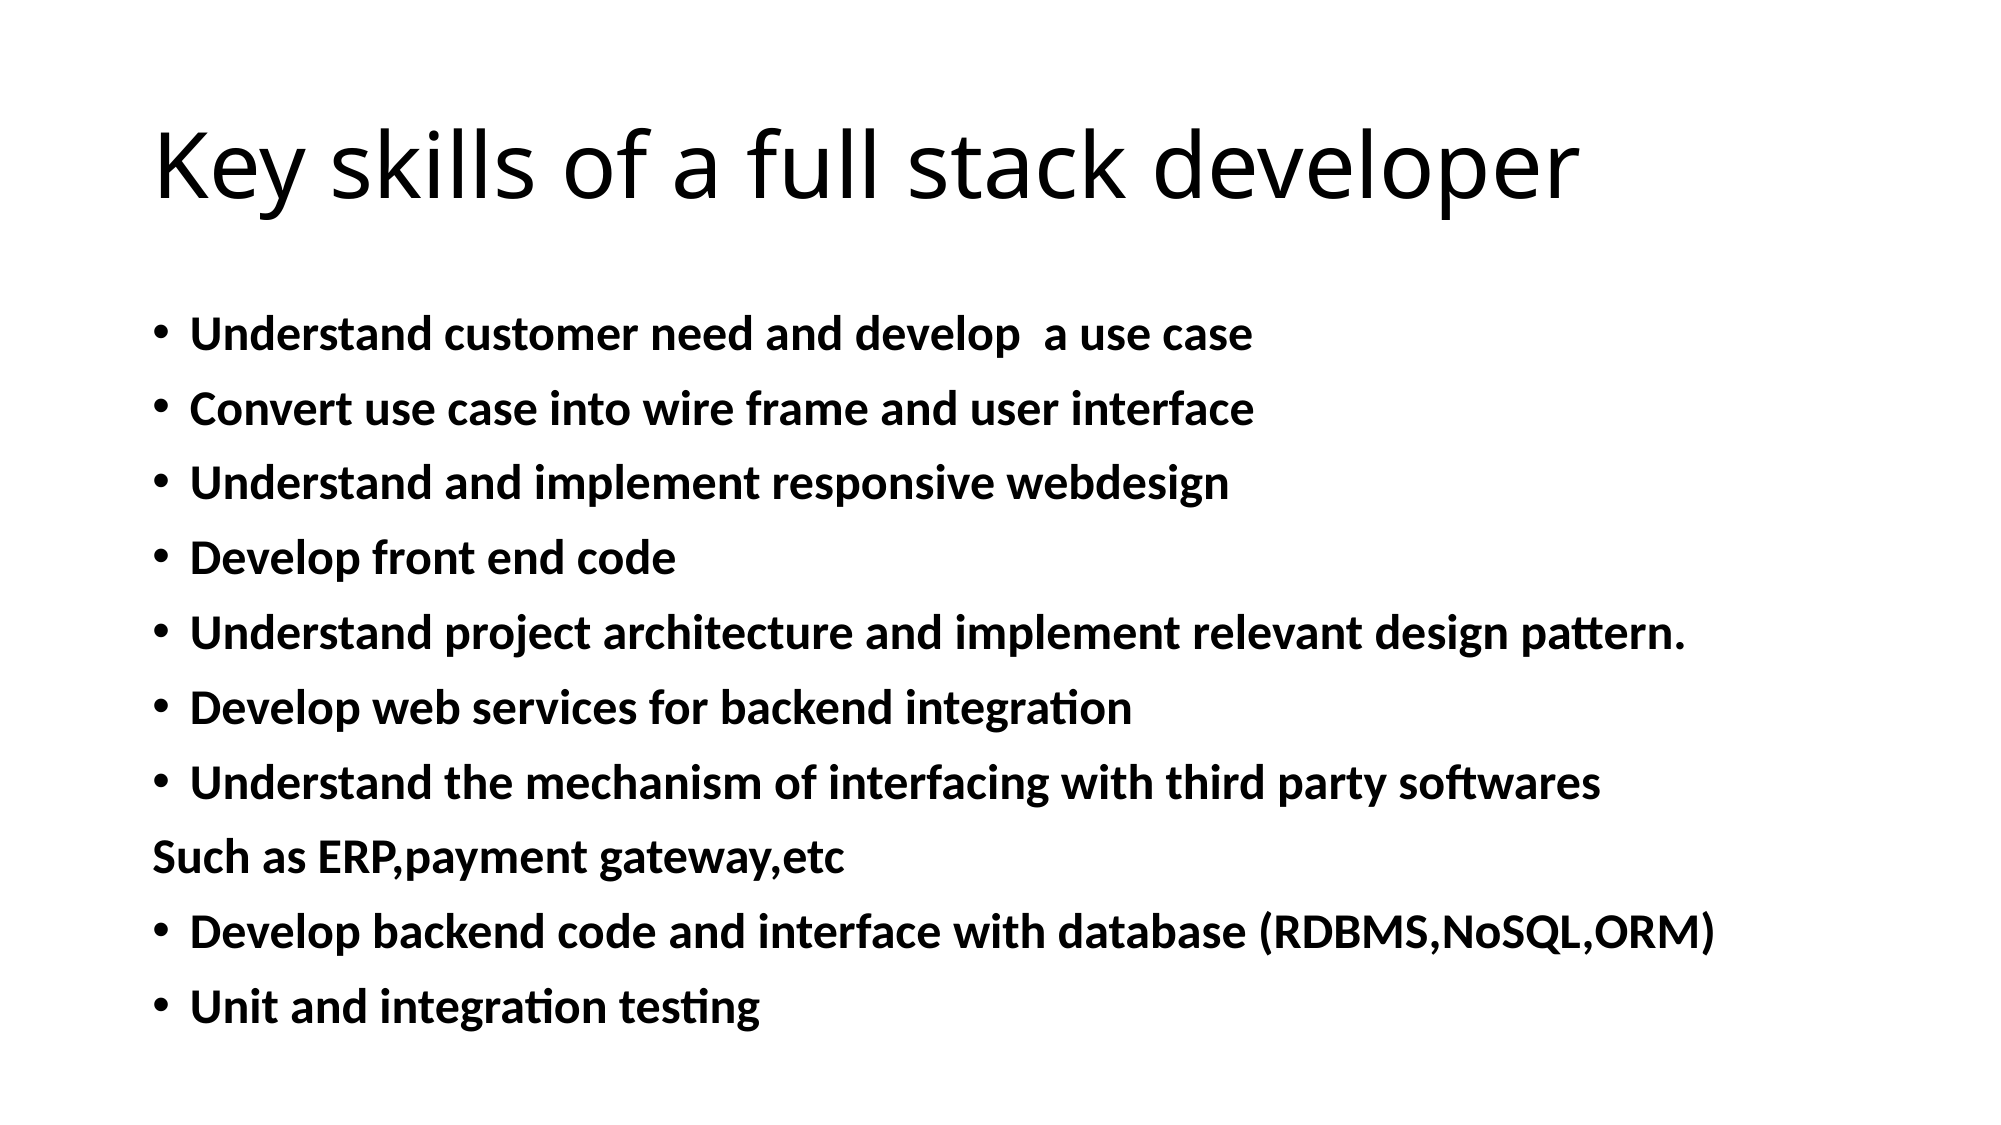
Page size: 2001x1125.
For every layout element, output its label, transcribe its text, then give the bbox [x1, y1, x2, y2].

title Key skills of a full stack developer [137, 59, 1863, 278]
list Understand customer need and develop a use case Convert use case into wire frame and user interface Understand and implement responsive webdesign Develop front end code Understand project architecture and implement relevant design pattern. Develop web services for backend integration Understand the mechanism of interfacing with third party softwares Such as ERP,payment gateway,etc Develop backend code and interface with database (RDBMS,NoSQL,ORM) Unit and integration testing [137, 299, 1863, 1014]
